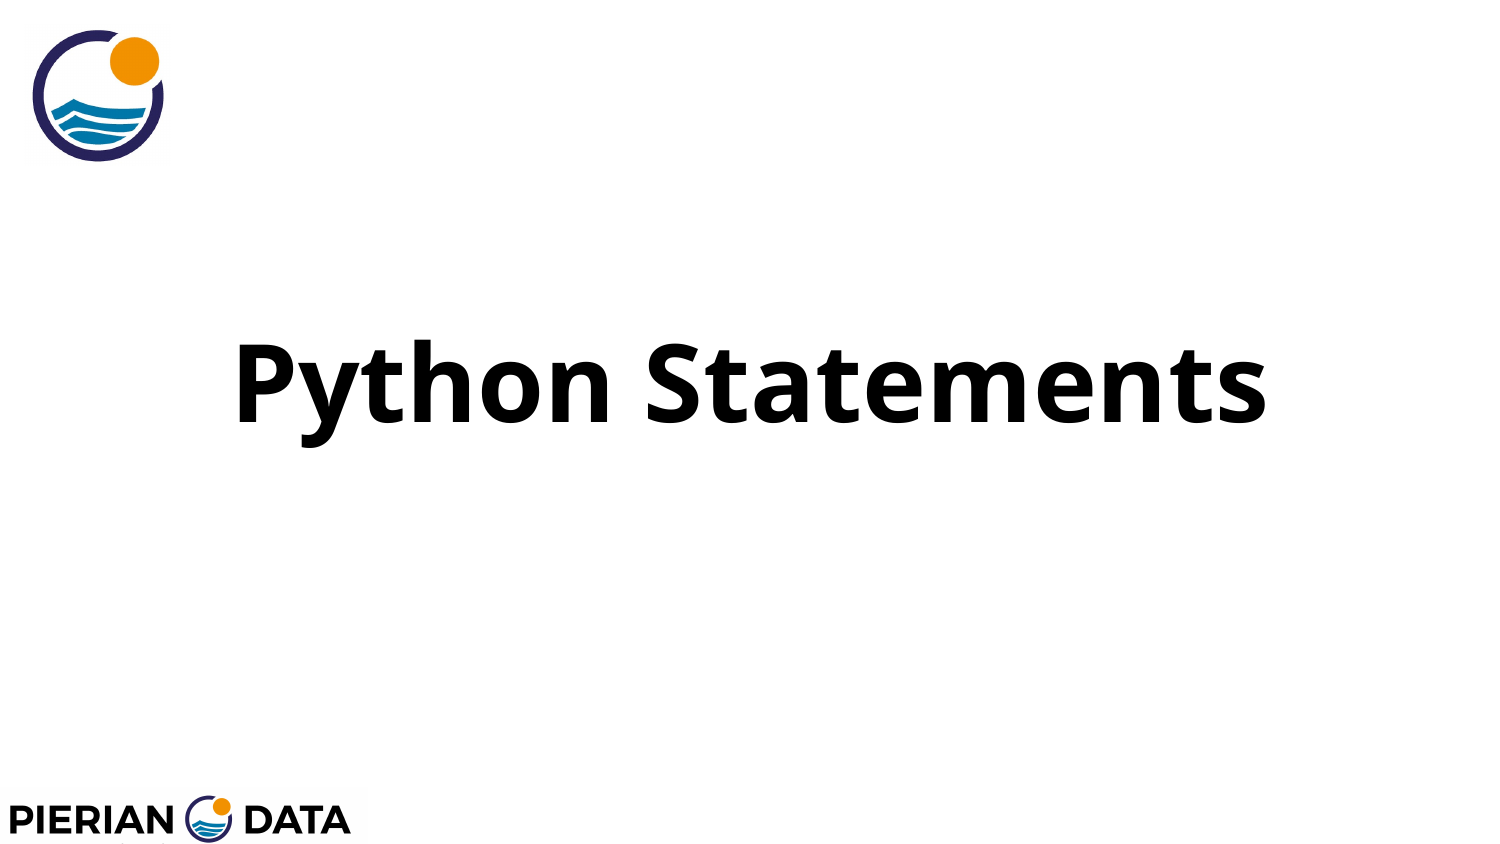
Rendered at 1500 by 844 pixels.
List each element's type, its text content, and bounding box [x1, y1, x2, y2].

title Python Statements [51, 122, 1449, 459]
picture [0, 787, 368, 844]
picture [24, 24, 172, 167]
